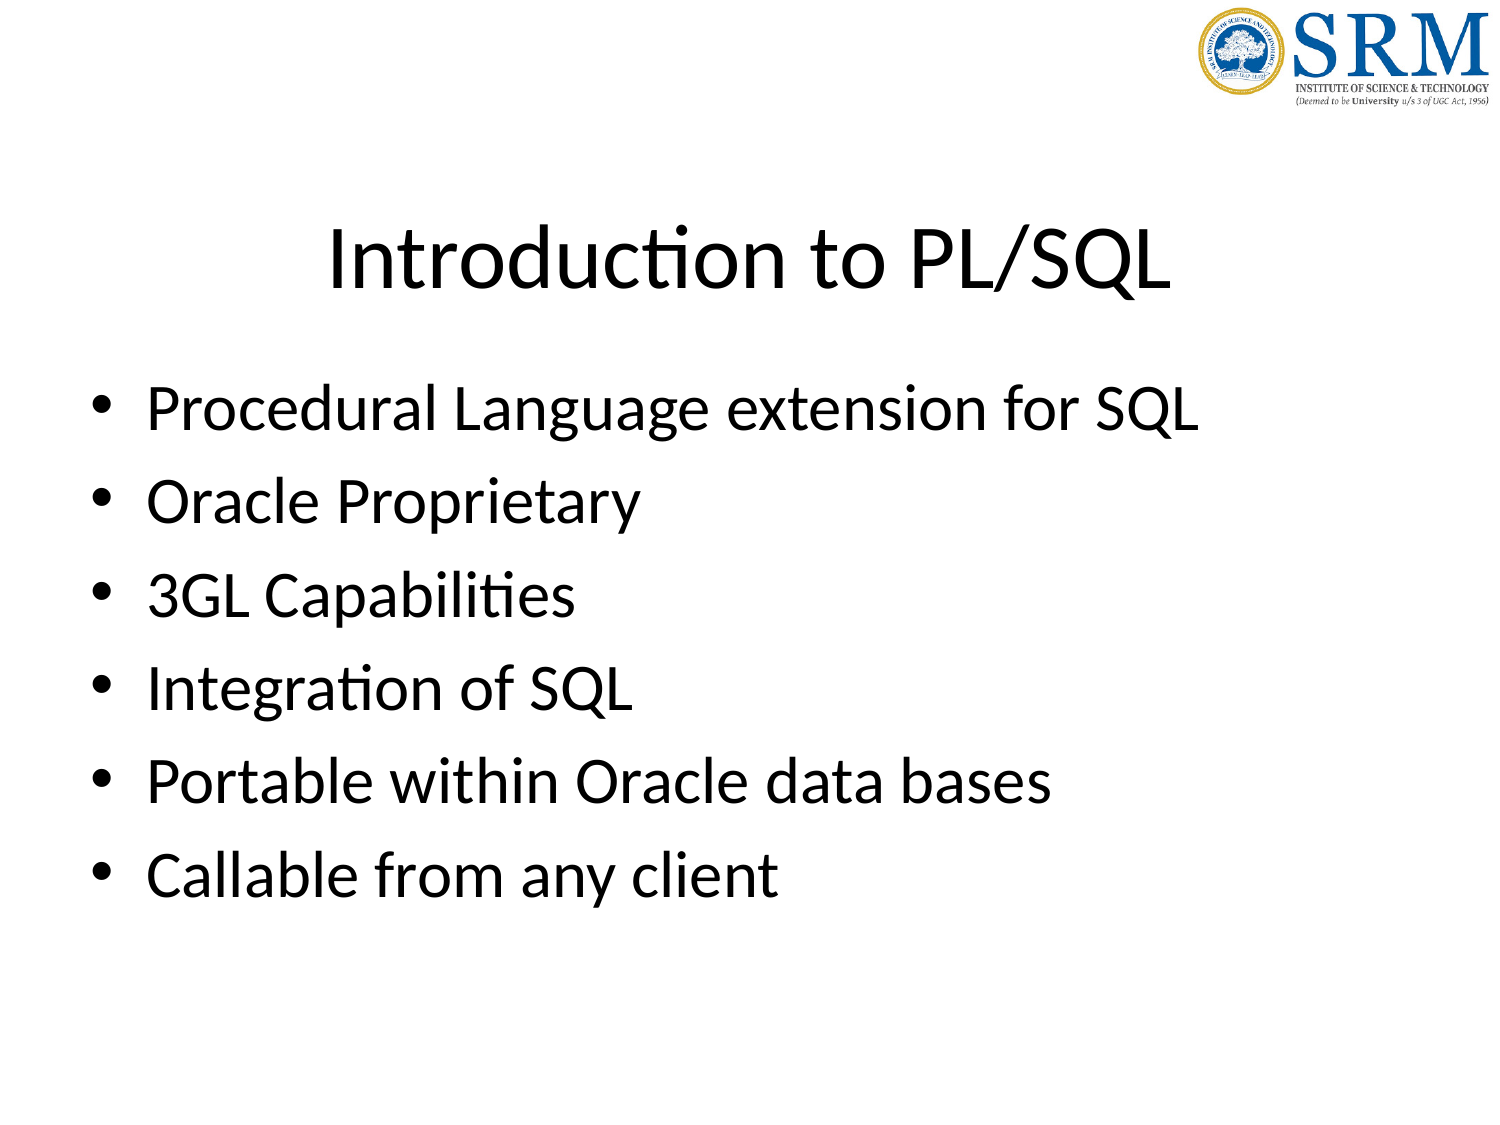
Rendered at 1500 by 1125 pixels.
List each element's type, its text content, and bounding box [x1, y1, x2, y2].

list Procedural Language extension for SQL Oracle Proprietary 3GL Capabilities Integration of SQL Portable within Oracle data bases Callable from any client [75, 262, 1425, 1005]
picture [1192, 6, 1495, 112]
title Introduction to PL/SQL [75, 45, 1425, 262]
